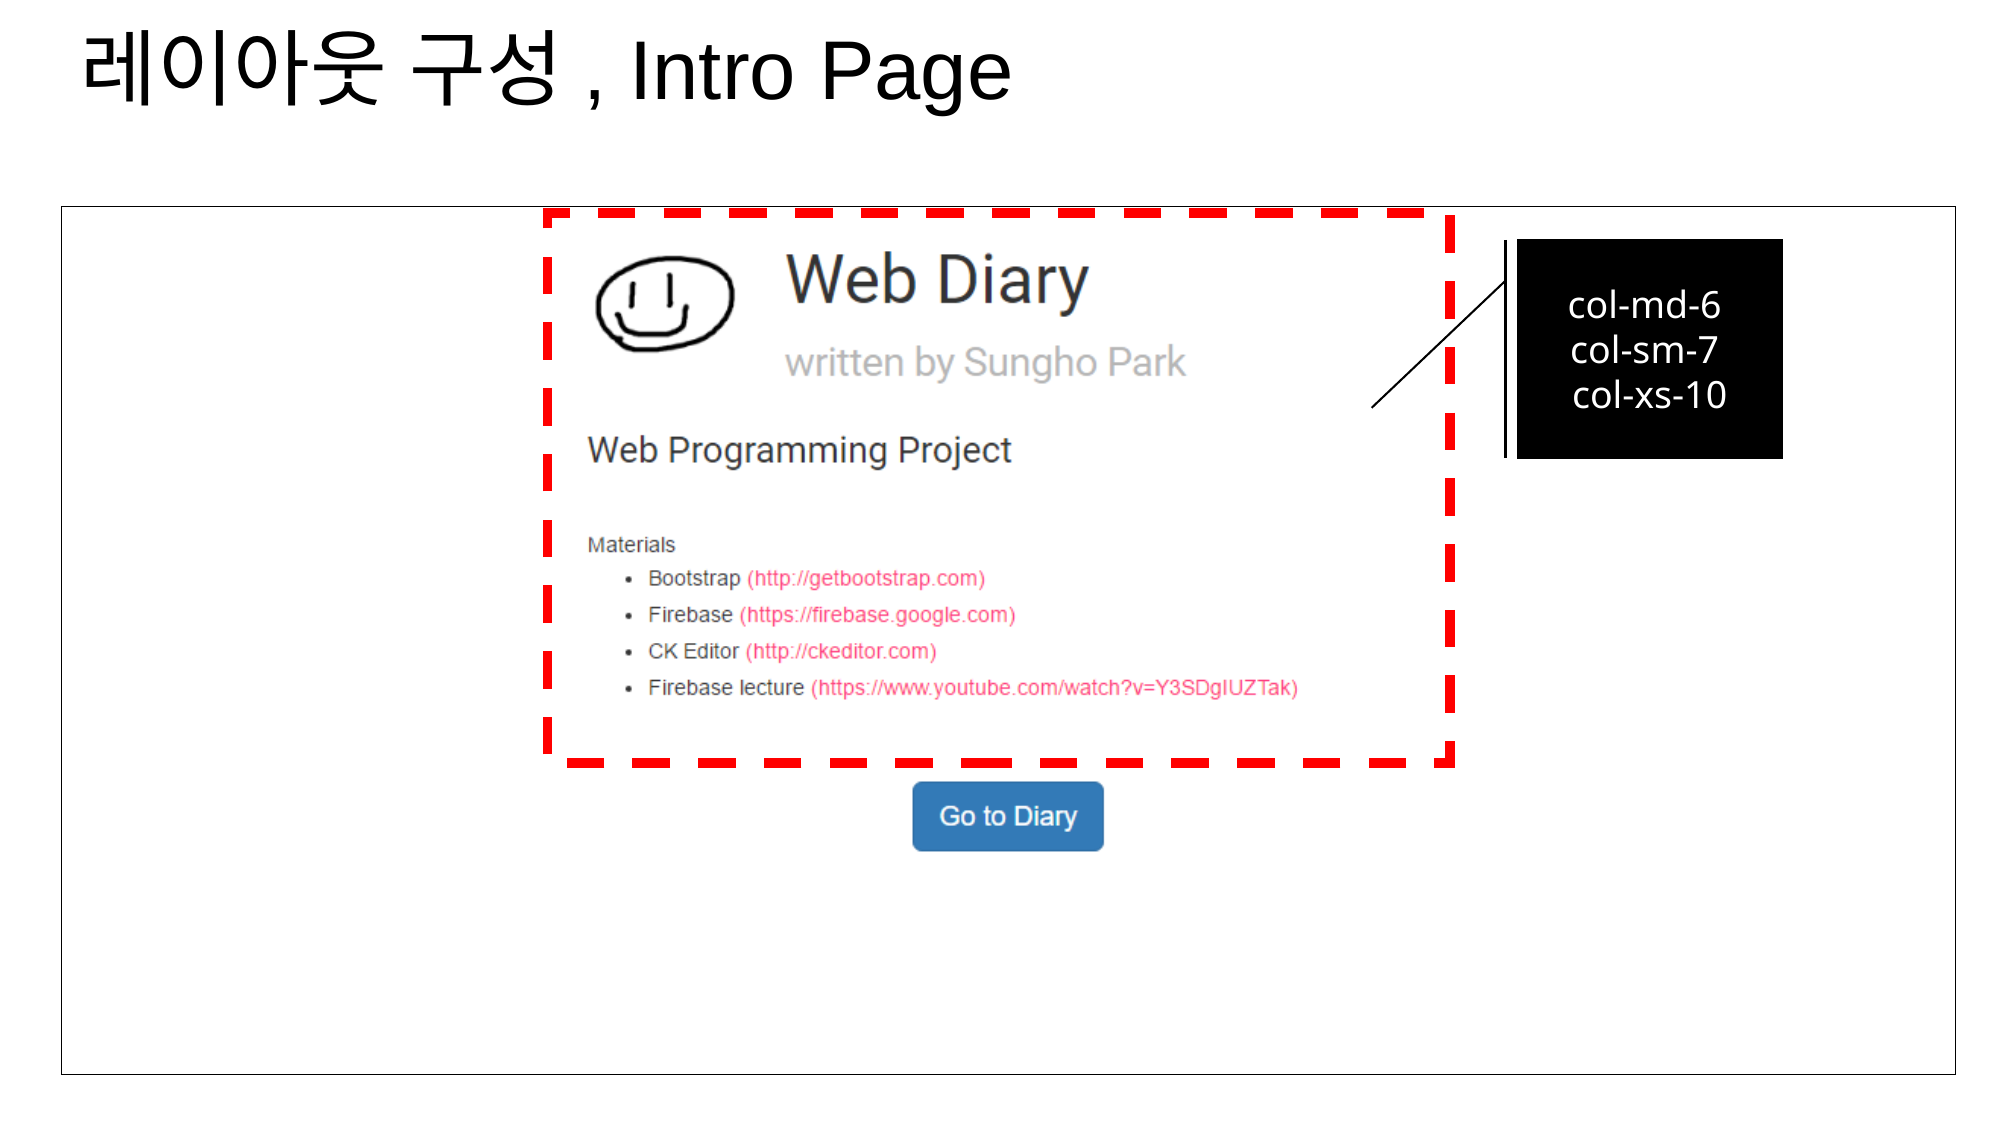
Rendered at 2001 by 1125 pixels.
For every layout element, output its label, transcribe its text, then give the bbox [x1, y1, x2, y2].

text_box 레이아웃 구성, Intro Page [0, 20, 1114, 143]
picture [61, 206, 1956, 1075]
